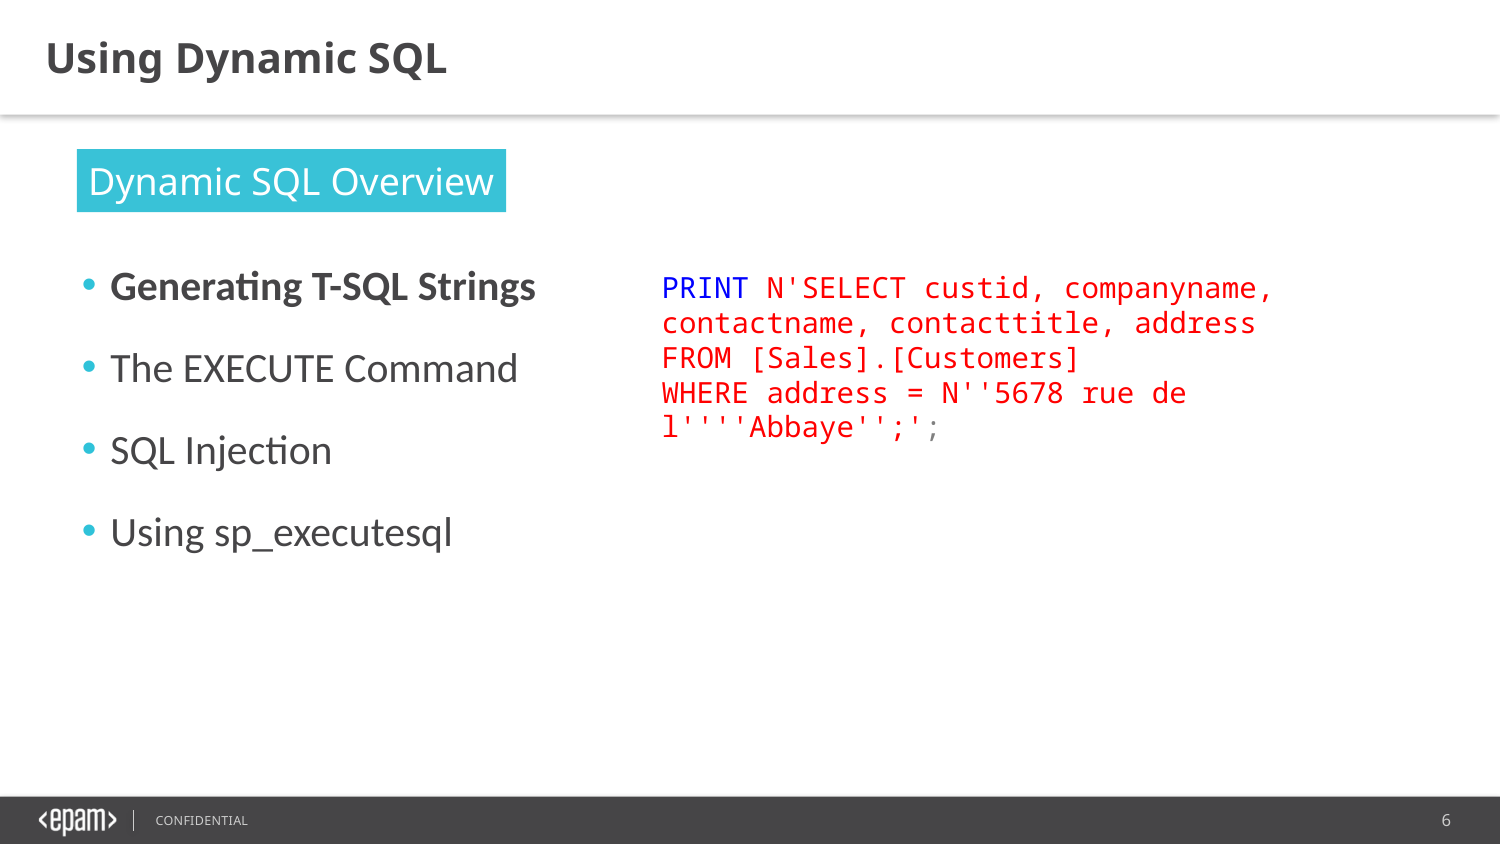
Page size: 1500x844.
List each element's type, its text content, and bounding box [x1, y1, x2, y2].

text_box PRINT N'SELECT custid, companyname, contactname, contacttitle, address FROM [Sales].[Customers] WHERE address = N''5678 rue de l''''Abbaye'';'; [646, 261, 1397, 452]
list Using Dynamic SQL [0, 0, 1500, 115]
text_box Dynamic SQL Overview [76, 149, 507, 213]
text_box Generating T-SQL Strings The EXECUTE Command SQL Injection Using sp_executesql [67, 246, 1433, 786]
picture [38, 808, 117, 837]
